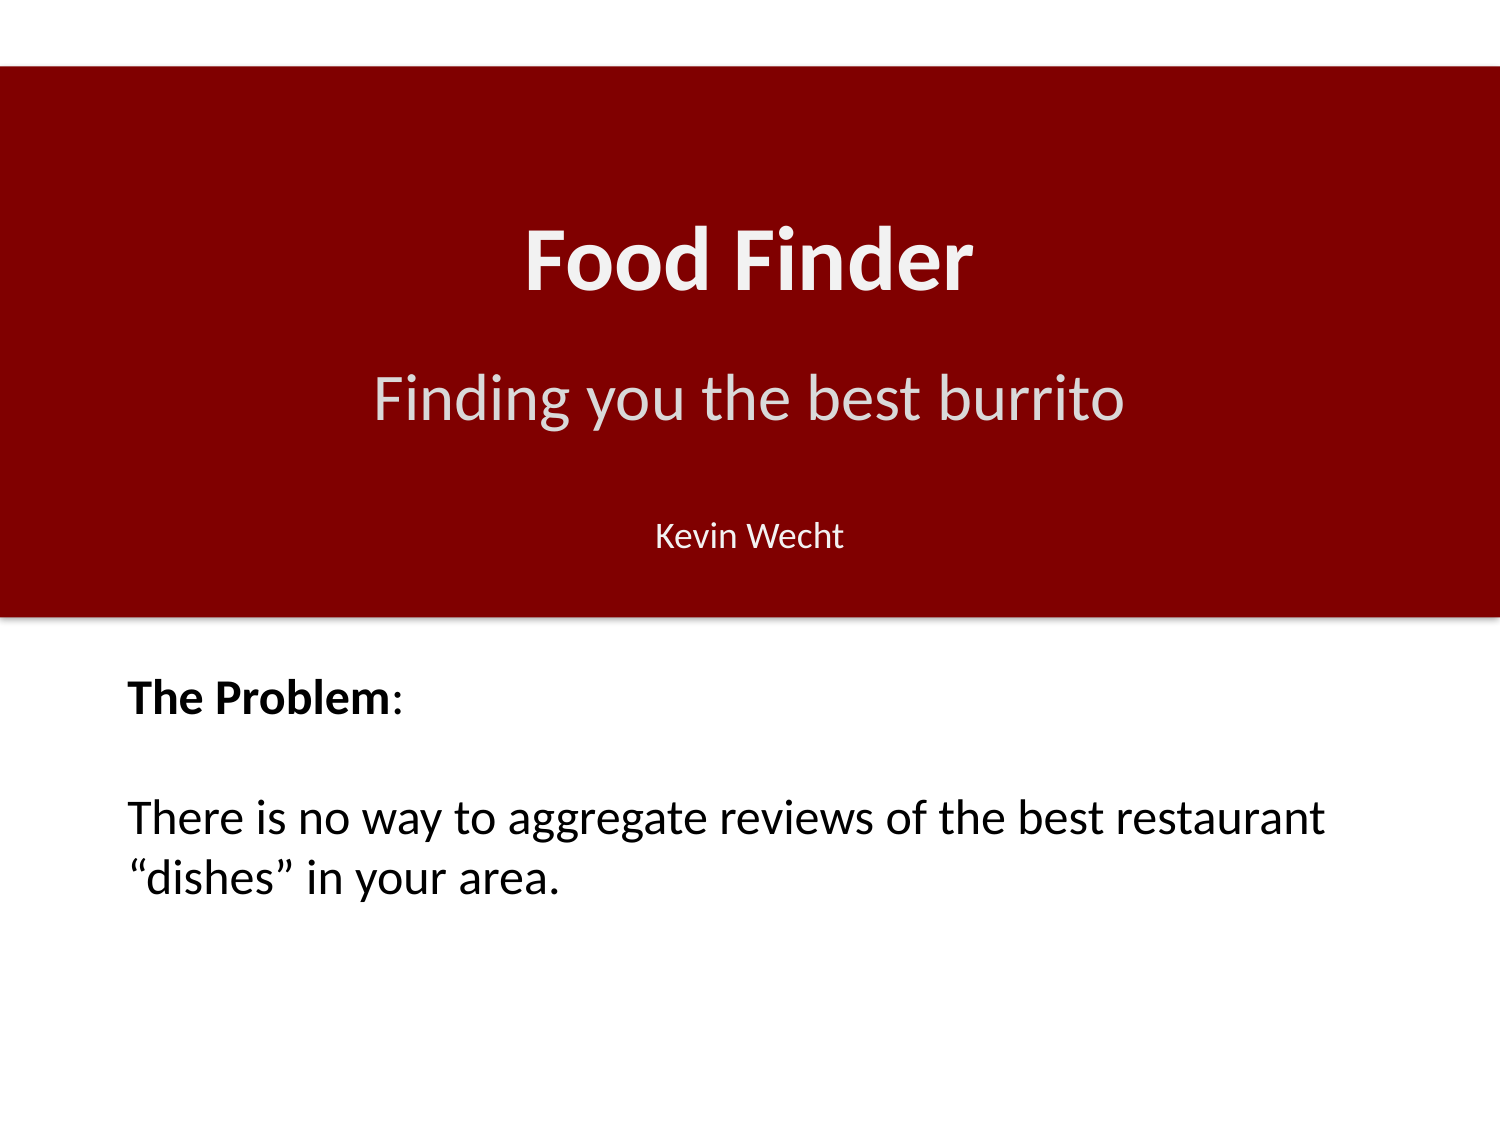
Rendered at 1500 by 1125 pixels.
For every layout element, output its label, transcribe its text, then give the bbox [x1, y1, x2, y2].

text_box Kevin Wecht [568, 503, 932, 564]
title Food Finder [112, 133, 1388, 375]
text_box The Problem: There is no way to aggregate reviews of the best restaurant “dishes” in your area. [112, 656, 1428, 912]
subtitle Finding you the best burrito [225, 346, 1275, 504]
text_box [0, 65, 1500, 618]
